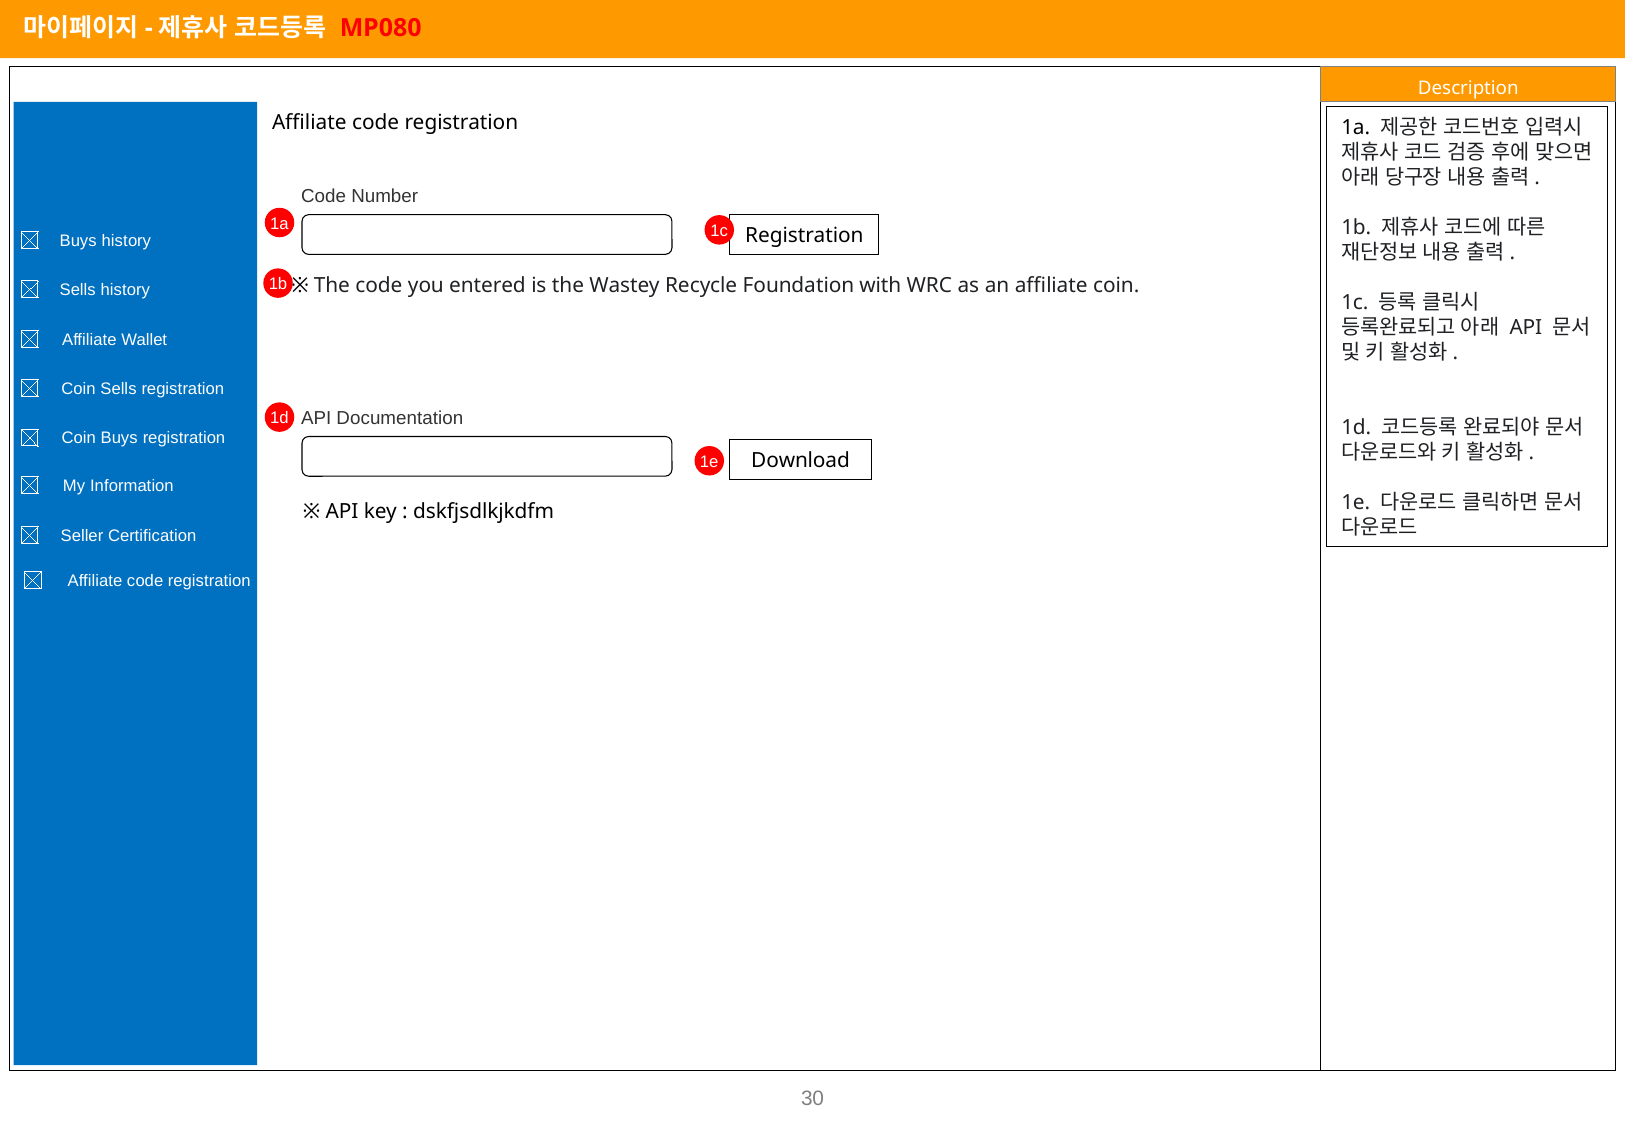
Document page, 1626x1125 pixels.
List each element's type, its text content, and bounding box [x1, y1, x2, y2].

text_box 1b [261, 266, 295, 300]
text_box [20, 320, 187, 357]
text_box Code Number [286, 176, 672, 214]
text_box 1e [692, 443, 727, 478]
text_box ※ The code you entered is the Wastey Recycle Foundation with WRC as an affiliate coin. [276, 264, 1155, 305]
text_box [20, 516, 214, 553]
text_box 1d [262, 400, 297, 434]
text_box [20, 419, 244, 456]
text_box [20, 222, 168, 259]
text_box 1a [262, 205, 297, 240]
text_box Download [729, 439, 872, 480]
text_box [20, 467, 194, 504]
text_box ? [17, 519, 217, 560]
text_box 1a. 제공한 코드번호 입력시 제휴사 코드 검증 후에 맞으면 아래 당구장 내용 출력. 1b. 제휴사 코드에 따른 재단정보 내용 출력. 1c. 등록 클릭시 등록완료되고 아래 API 문서 및 키 활성화. 1d. 코드등록 완료되야 문서 다운로드와 키 활성화. 1e. 다운로드 클릭하면 문서 다운로드 [1326, 106, 1608, 547]
text_box Affiliate code registration [259, 101, 557, 141]
text_box [299, 214, 675, 257]
text_box API Documentation [286, 398, 672, 436]
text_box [24, 562, 272, 598]
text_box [20, 370, 243, 406]
text_box ※ API key : dskfjsdlkjkdfm [288, 489, 569, 530]
text_box Registration [729, 214, 879, 255]
text_box [11, 100, 259, 1067]
text_box 1c [702, 213, 737, 247]
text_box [20, 271, 167, 308]
text_box 마이페이지-제휴사 코드등록 MP080 [9, 4, 557, 49]
text_box [299, 436, 675, 479]
